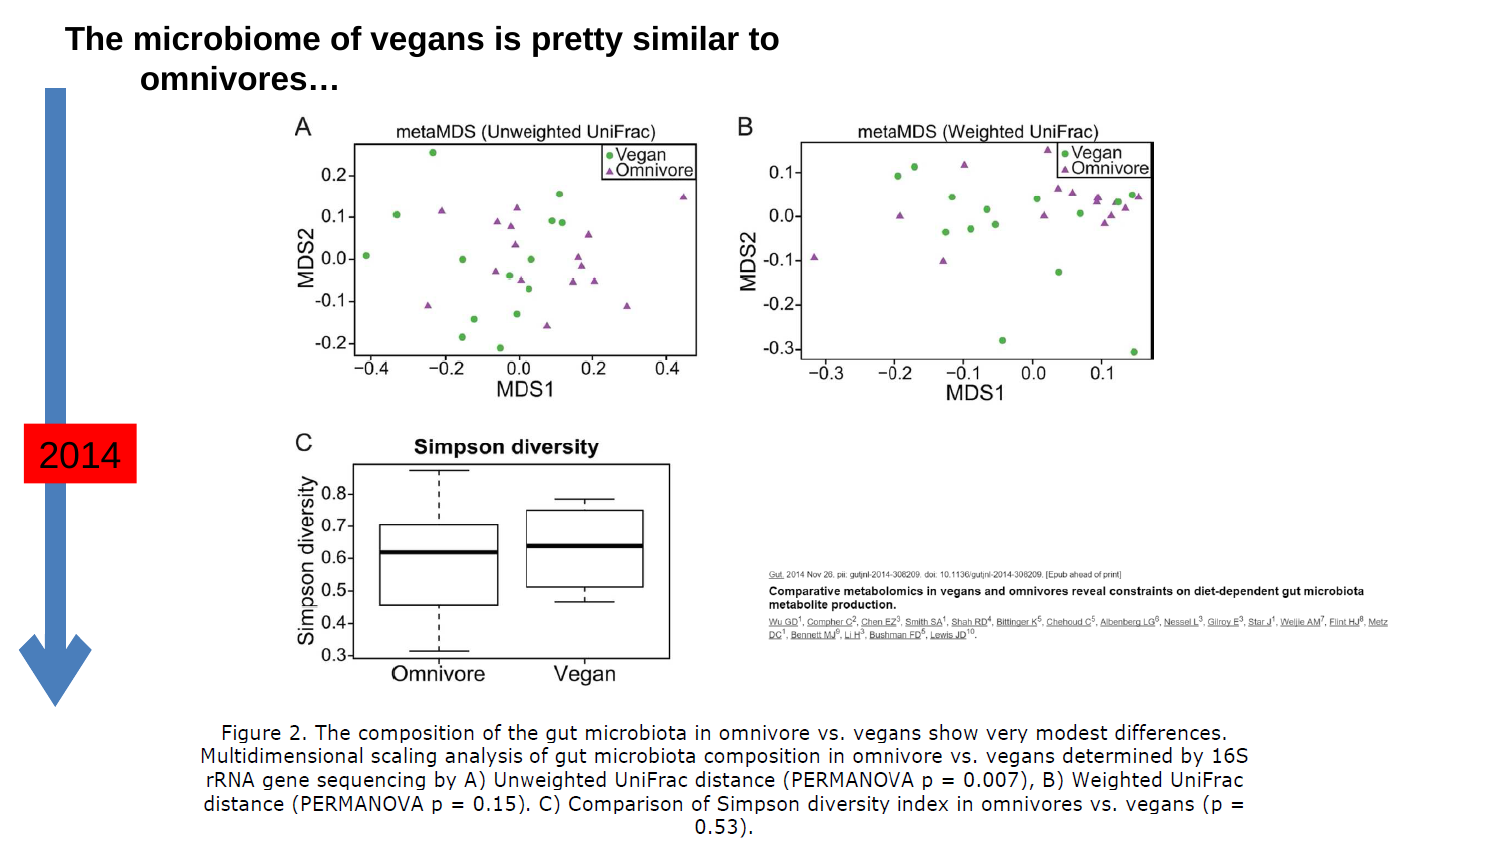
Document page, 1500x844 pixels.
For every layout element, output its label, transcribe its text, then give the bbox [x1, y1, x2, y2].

text_box 2014 [23, 423, 50, 484]
text_box The microbiome of vegans is pretty similar to omnivores… [49, 9, 950, 104]
picture [162, 96, 1401, 839]
text_box 2014 [60, 423, 137, 484]
